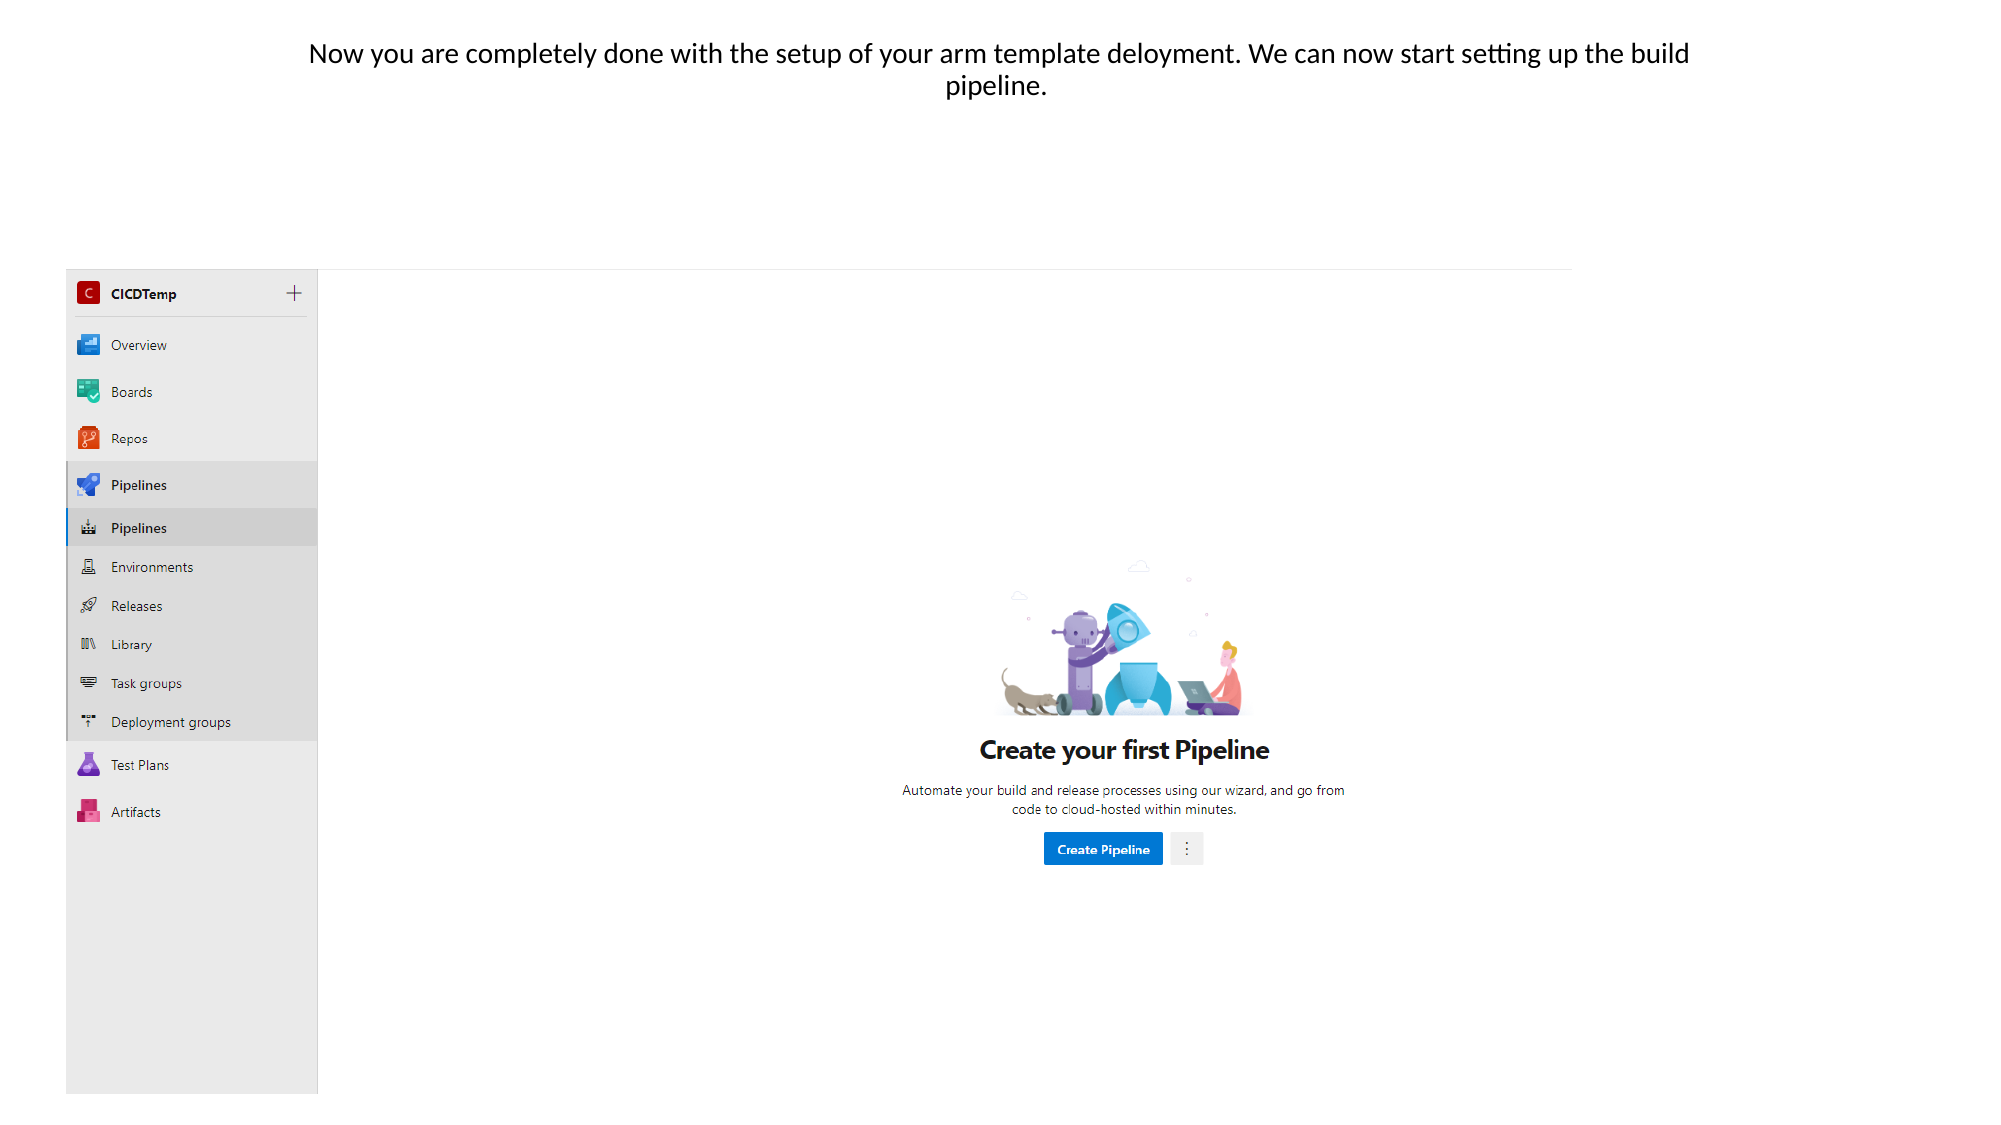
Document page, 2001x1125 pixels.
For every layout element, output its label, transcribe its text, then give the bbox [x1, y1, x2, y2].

subtitle Now you are completely done with the setup of your arm template deloyment. We can now start setting up the build pipeline. [249, 31, 1750, 303]
picture [66, 269, 1572, 1094]
